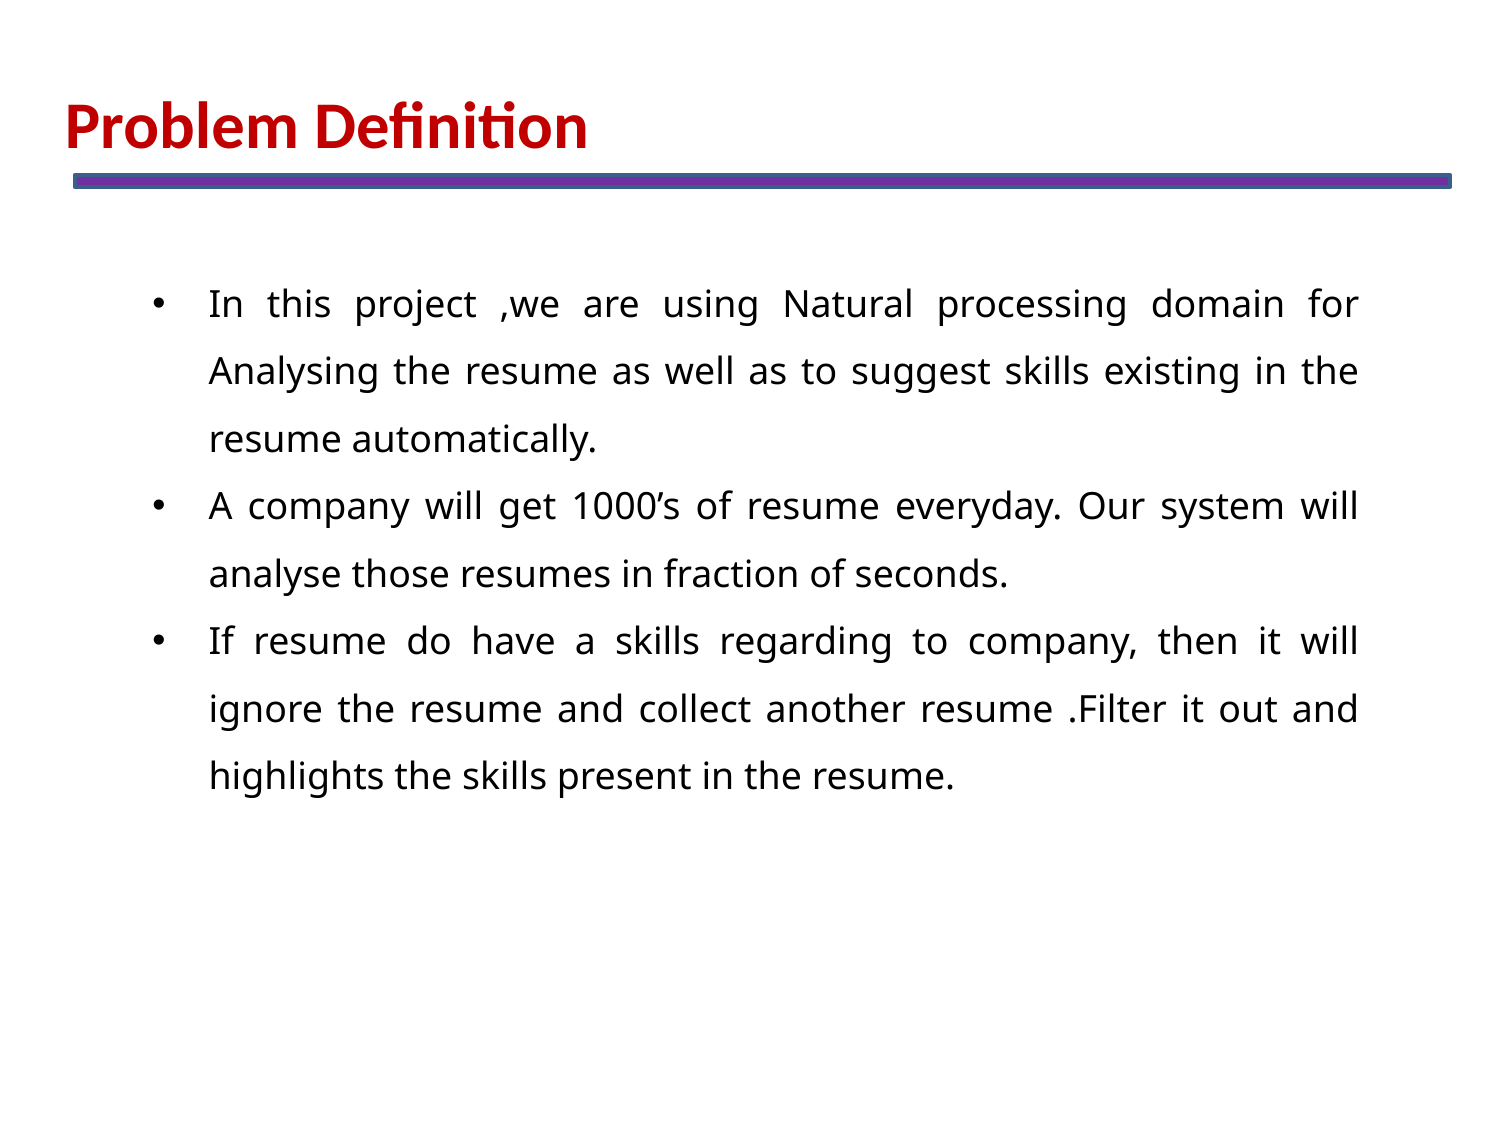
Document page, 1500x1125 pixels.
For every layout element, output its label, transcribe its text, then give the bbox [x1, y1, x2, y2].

text_box [75, 174, 1450, 188]
text_box Problem Definition [50, 74, 700, 170]
text_box In this project ,we are using Natural processing domain for Analysing the resume as well as to suggest skills existing in the resume automatically. A company will get 1000’s of resume everyday. Our system will analyse those resumes in fraction of seconds. If resume do have a skills regarding to company, then it will ignore the resume and collect another resume .Filter it out and highlights the skills present in the resume. [137, 249, 1375, 805]
